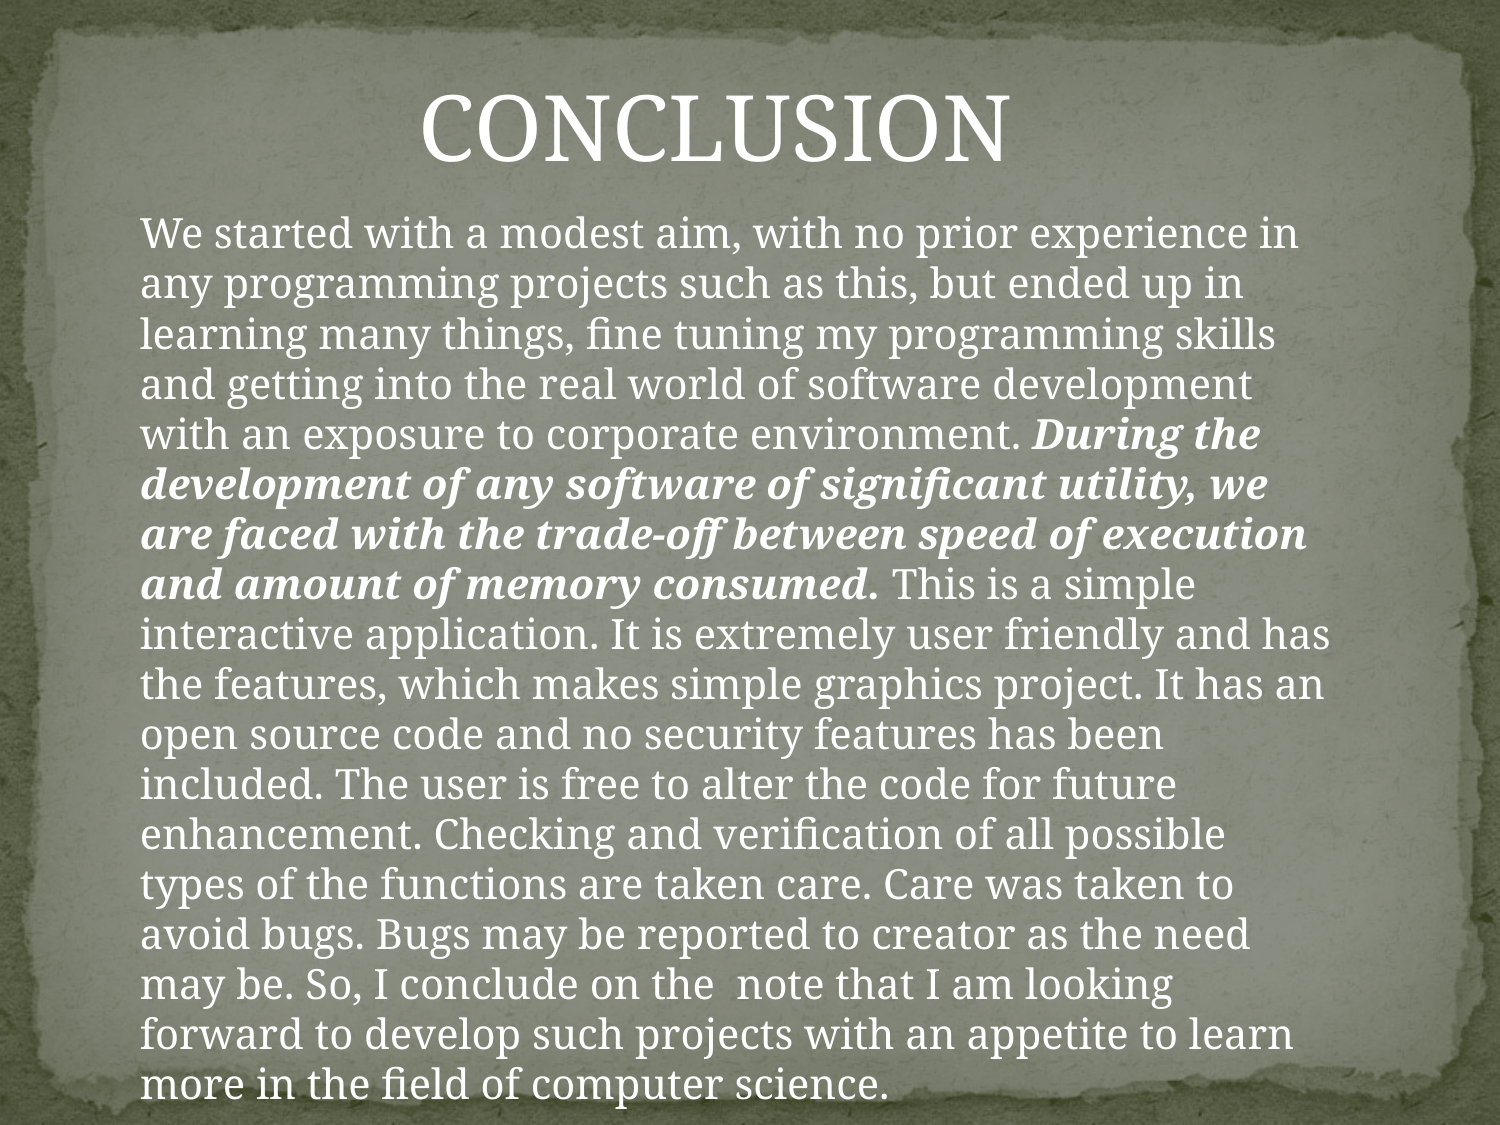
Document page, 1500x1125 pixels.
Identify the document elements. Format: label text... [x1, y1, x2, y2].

text_box CONCLUSION [403, 62, 1029, 188]
text_box We started with a modest aim, with no prior experience in any programming projects such as this, but ended up in learning many things, fine tuning my programming skills and getting into the real world of software development with an exposure to corporate environment. During the development of any software of significant utility, we are faced with the trade-off between speed of execution and amount of memory consumed. This is a simple interactive application. It is extremely user friendly and has the features, which makes simple graphics project. It has an open source code and no security features has been included. The user is free to alter the code for future enhancement. Checking and verification of all possible types of the functions are taken care. Care was taken to avoid bugs. Bugs may be reported to creator as the need may be. So, I conclude on the note that I am looking forward to develop such projects with an appetite to learn more in the field of computer science. [125, 199, 1350, 1116]
